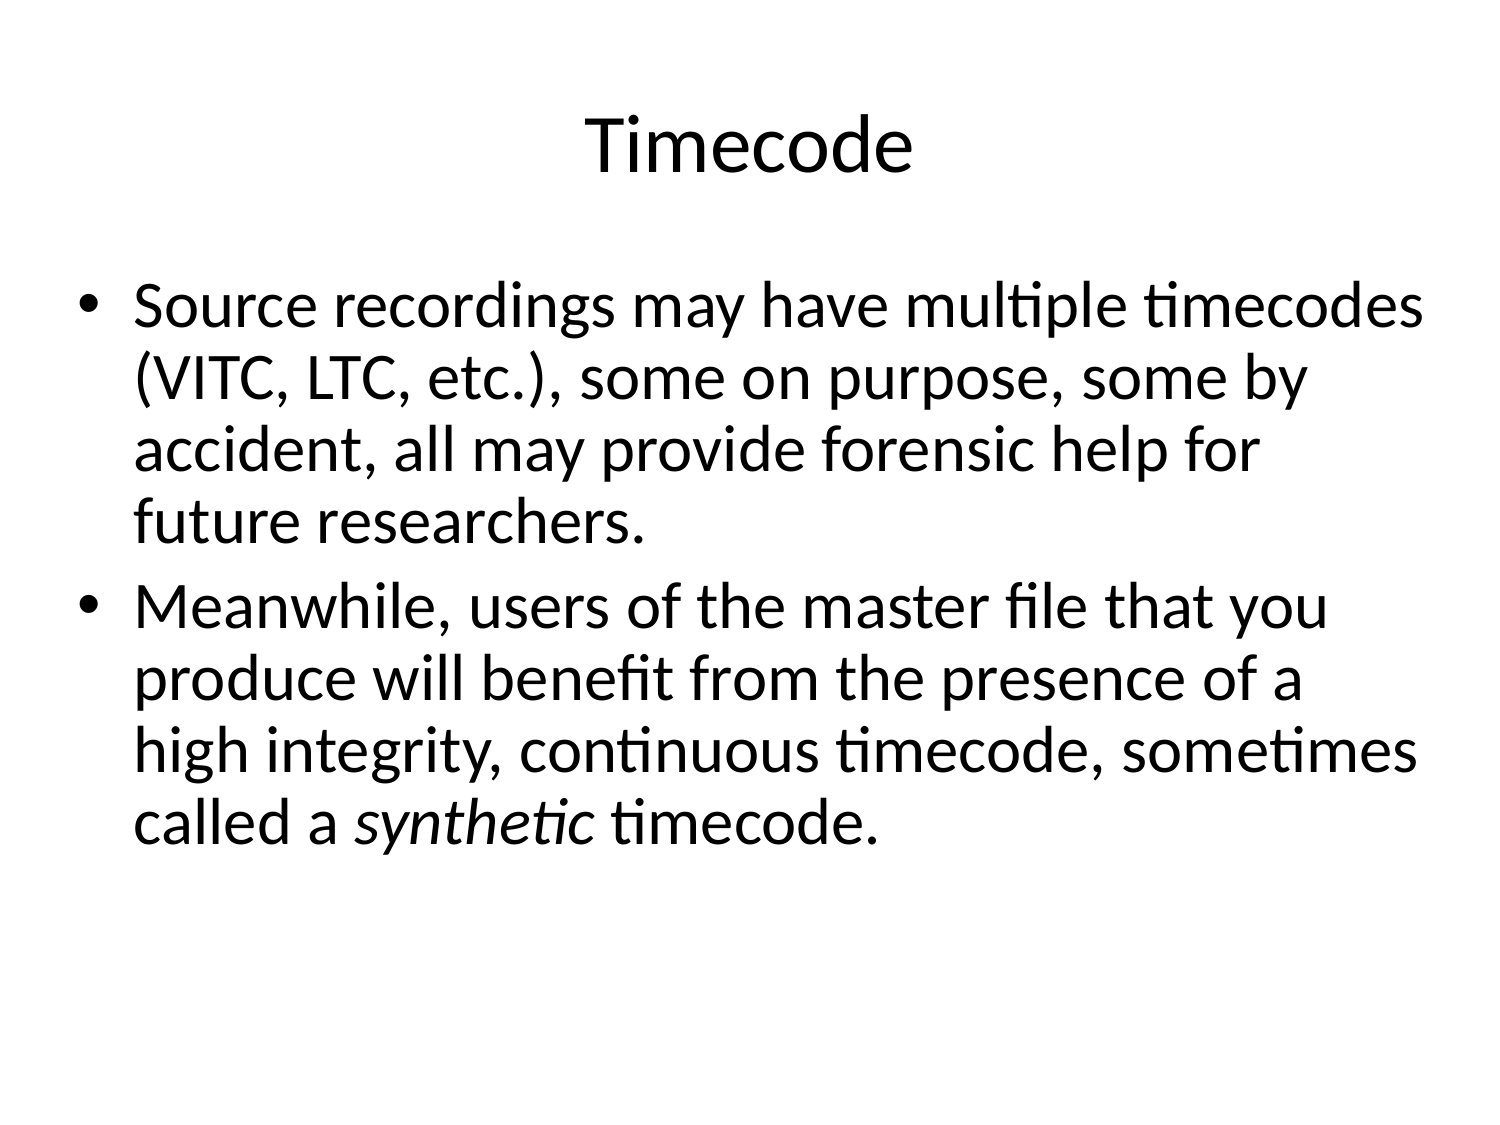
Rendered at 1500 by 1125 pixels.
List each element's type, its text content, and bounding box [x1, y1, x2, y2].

title Timecode [62, 45, 1438, 233]
list Source recordings may have multiple timecodes (VITC, LTC, etc.), some on purpose, some by accident, all may provide forensic help for future researchers. Meanwhile, users of the master file that you produce will benefit from the presence of a high integrity, continuous timecode, sometimes called a synthetic timecode. [62, 262, 1450, 1005]
